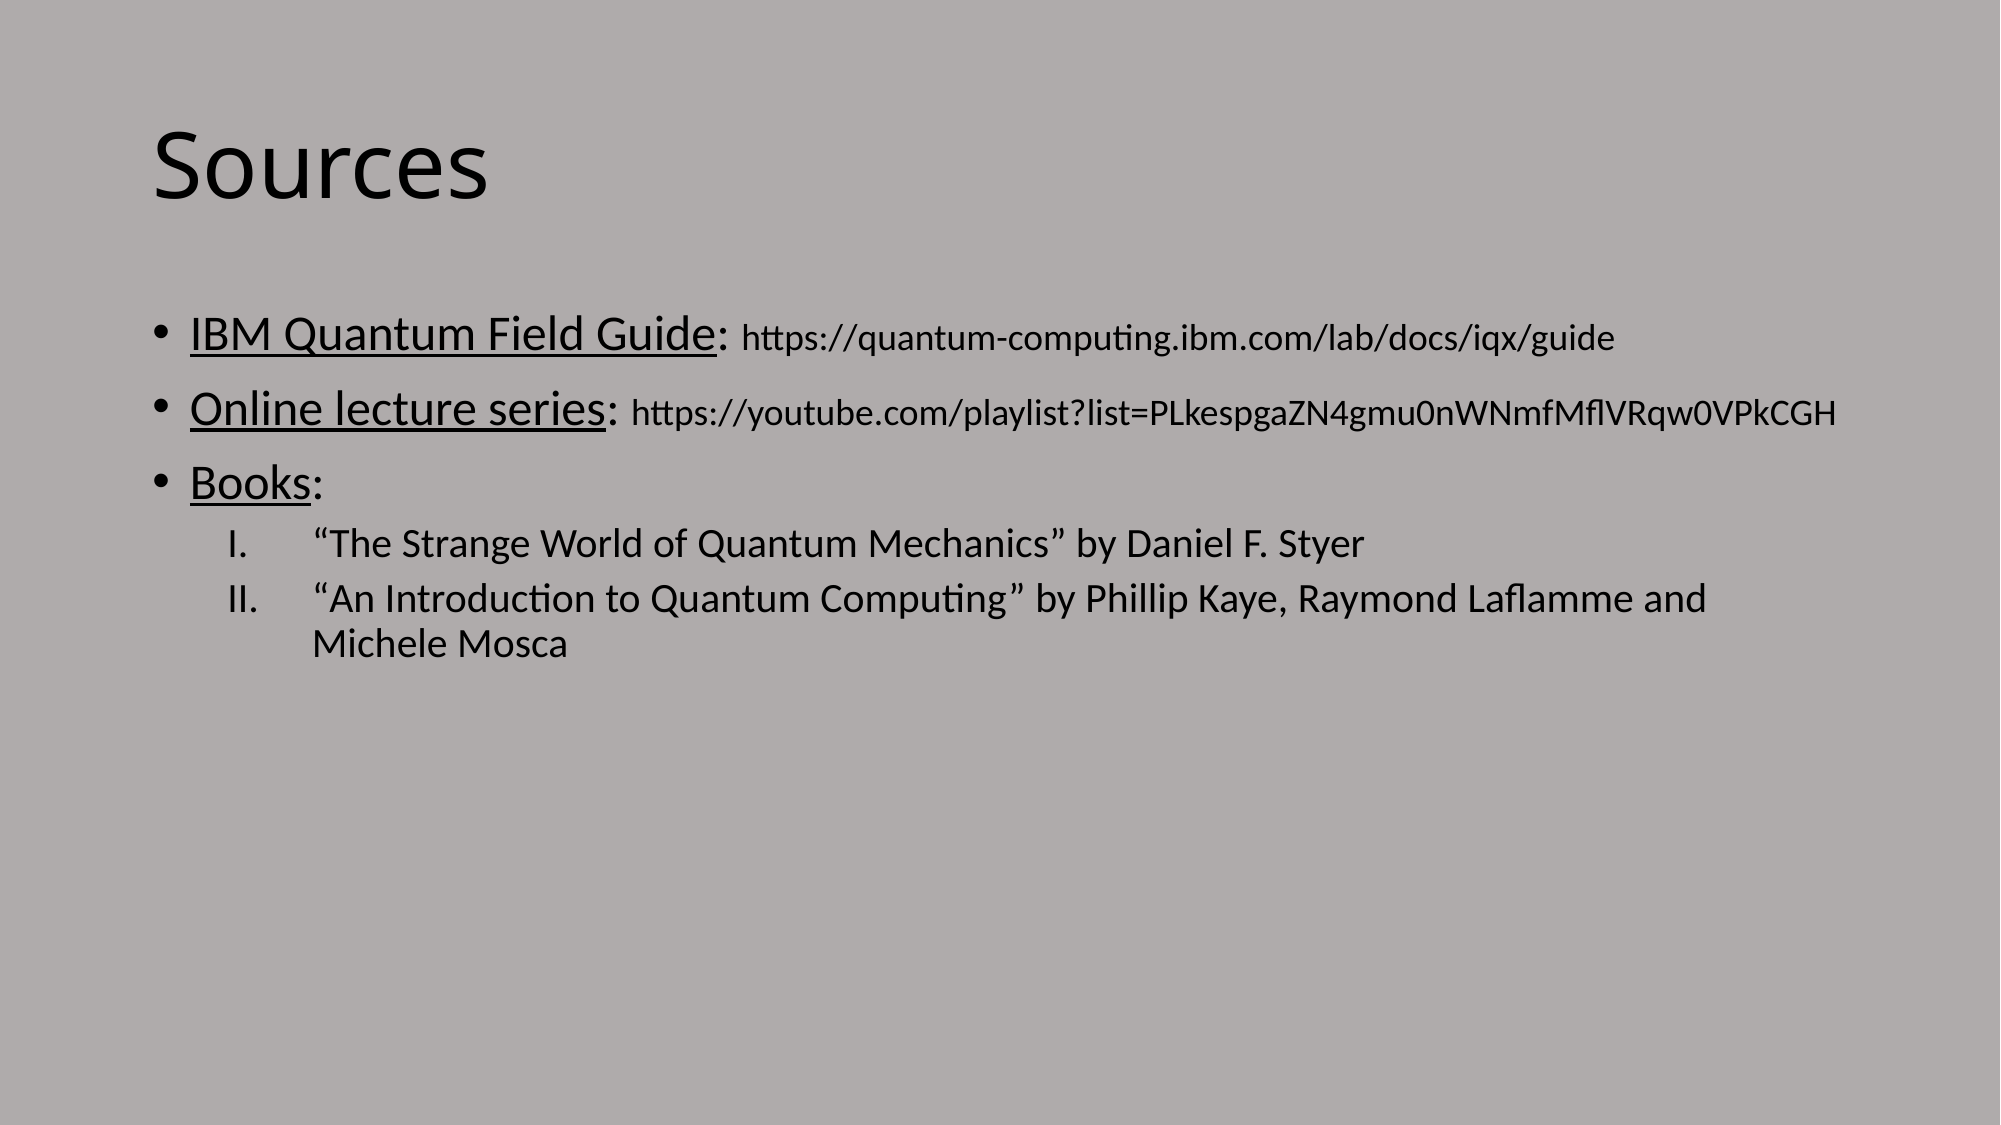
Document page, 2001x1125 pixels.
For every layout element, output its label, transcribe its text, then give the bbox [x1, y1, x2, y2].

list IBM Quantum Field Guide: https://quantum-computing.ibm.com/lab/docs/iqx/guide Online lecture series: https://youtube.com/playlist?list=PLkespgaZN4gmu0nWNmfMflVRqw0VPkCGH Books: “The Strange World of Quantum Mechanics” by Daniel F. Styer “An Introduction to Quantum Computing” by Phillip Kaye, Raymond Laflamme and Michele Mosca [137, 299, 1863, 1014]
title Sources [137, 59, 1863, 278]
